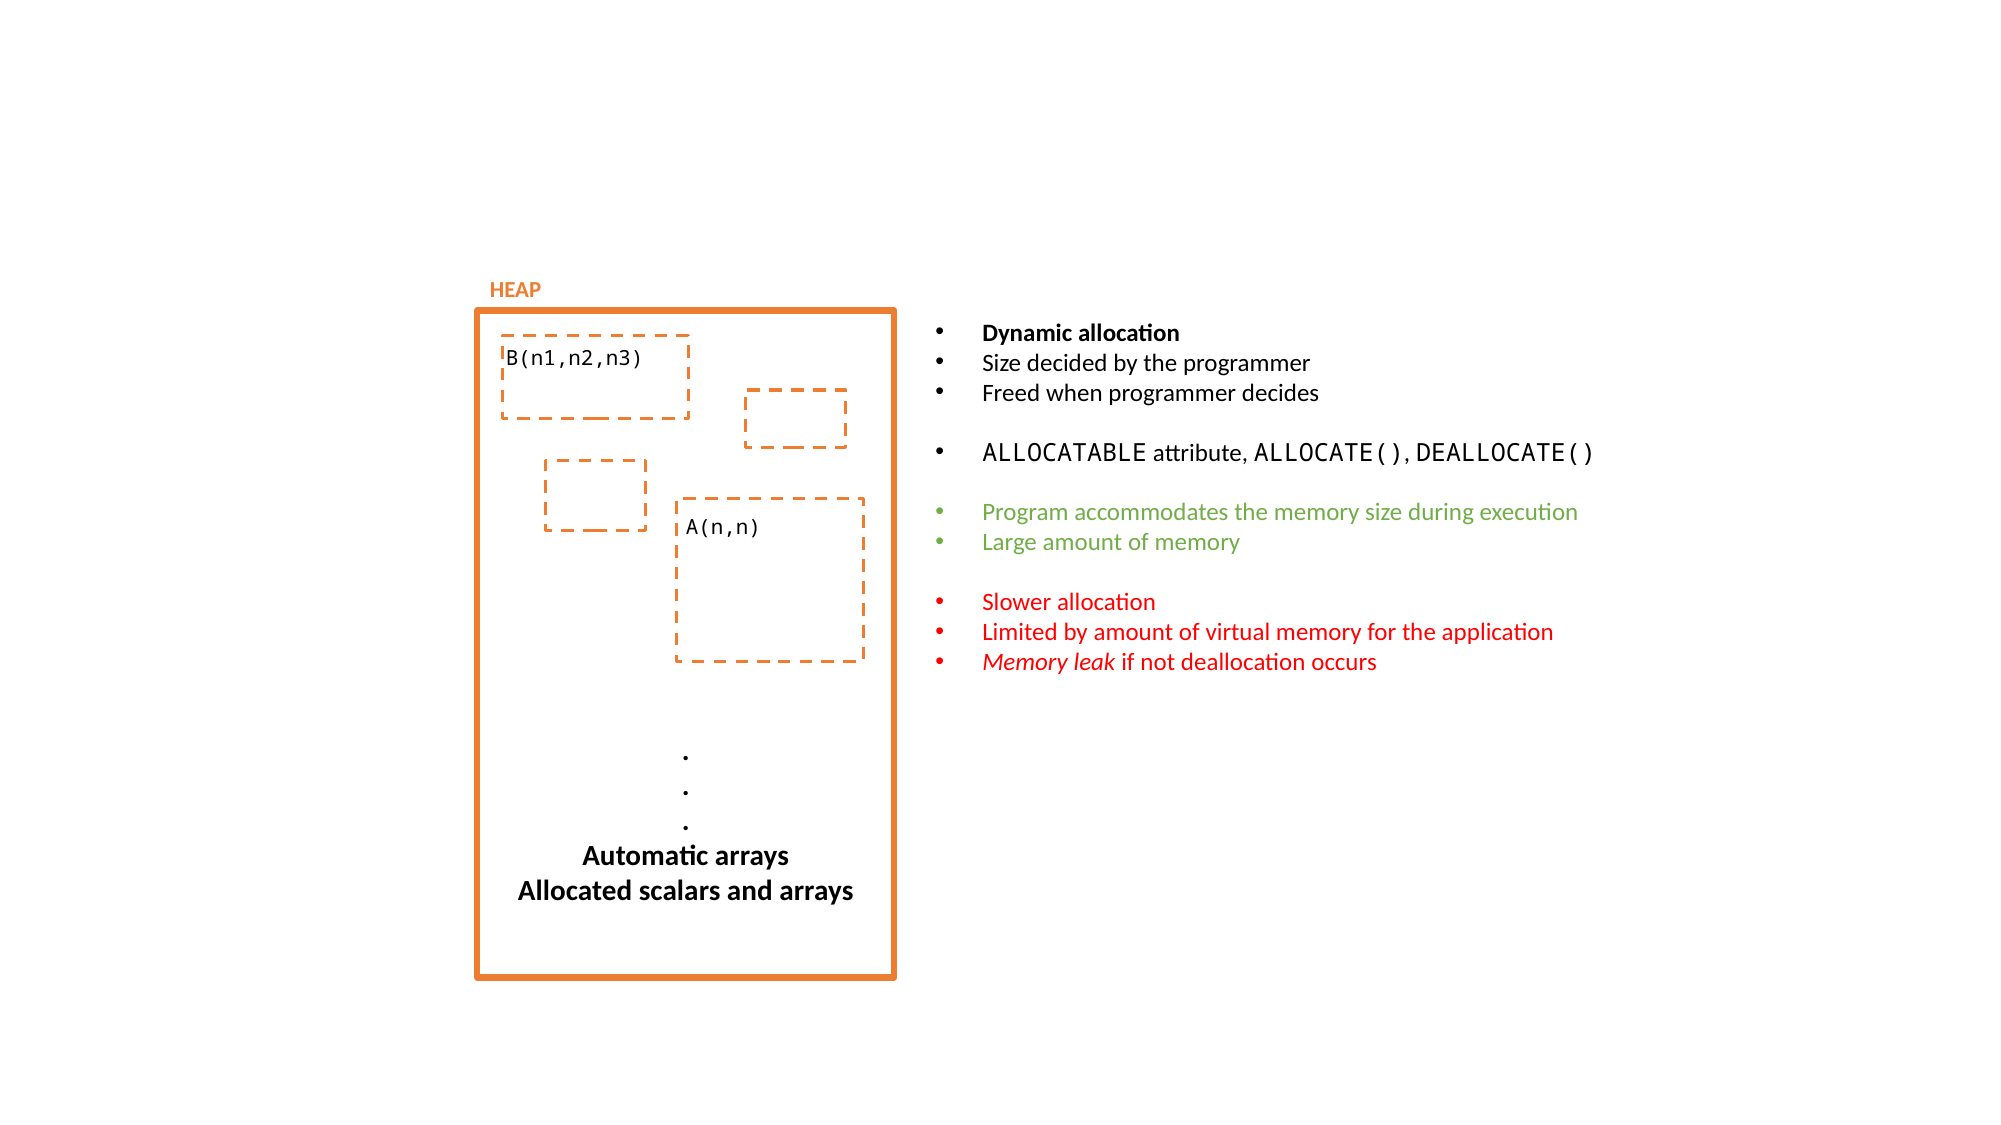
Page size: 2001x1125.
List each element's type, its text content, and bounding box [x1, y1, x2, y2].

text_box . . . Automatic arrays Allocated scalars and arrays [476, 309, 895, 979]
text_box A(n,n) [671, 506, 776, 547]
text_box [544, 459, 647, 531]
text_box B(n1,n2,n3) [491, 337, 658, 377]
text_box [676, 497, 864, 663]
text_box Dynamic allocation Size decided by the programmer Freed when programmer decides ALLOCATABLE attribute, ALLOCATE(), DEALLOCATE() Program accommodates the memory size during execution Large amount of memory Slower allocation Limited by amount of virtual memory for the application Memory leak if not deallocation occurs [920, 308, 1611, 683]
text_box HEAP [475, 267, 557, 310]
text_box [744, 389, 847, 448]
text_box [501, 334, 690, 420]
